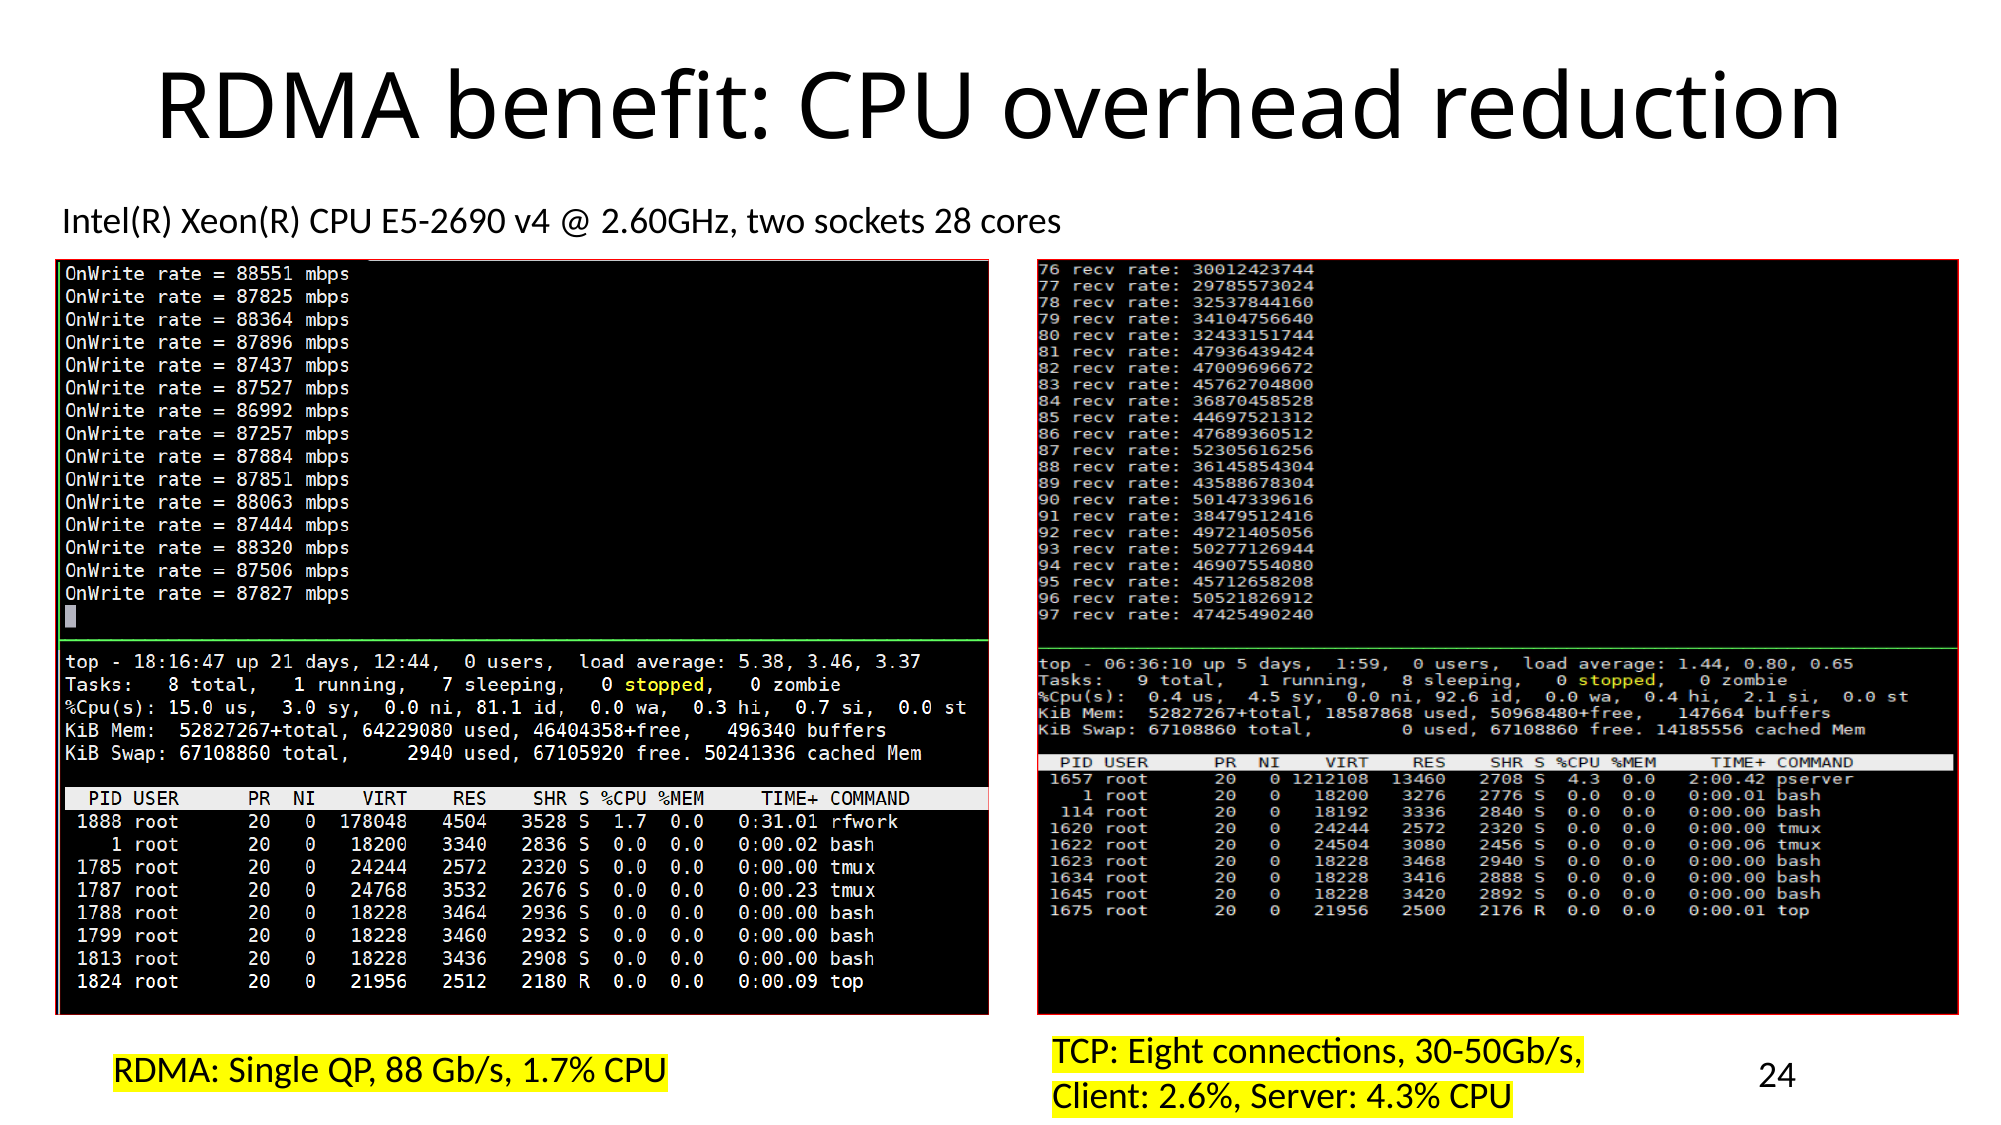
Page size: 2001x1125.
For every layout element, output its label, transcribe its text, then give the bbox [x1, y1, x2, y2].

text_box TCP: Eight connections, 30-50Gb/s, Client: 2.6%, Server: 4.3% CPU [1037, 1018, 1716, 1124]
title RDMA benefit: CPU overhead reduction [139, 0, 1865, 218]
text_box Intel(R) Xeon(R) CPU E5-2690 v4 @ 2.60GHz, two sockets 28 cores [47, 189, 1078, 249]
text_box RDMA: Single QP, 88 Gb/s, 1.7% CPU [98, 1037, 683, 1098]
picture [55, 259, 989, 1015]
picture [1037, 259, 1959, 1015]
